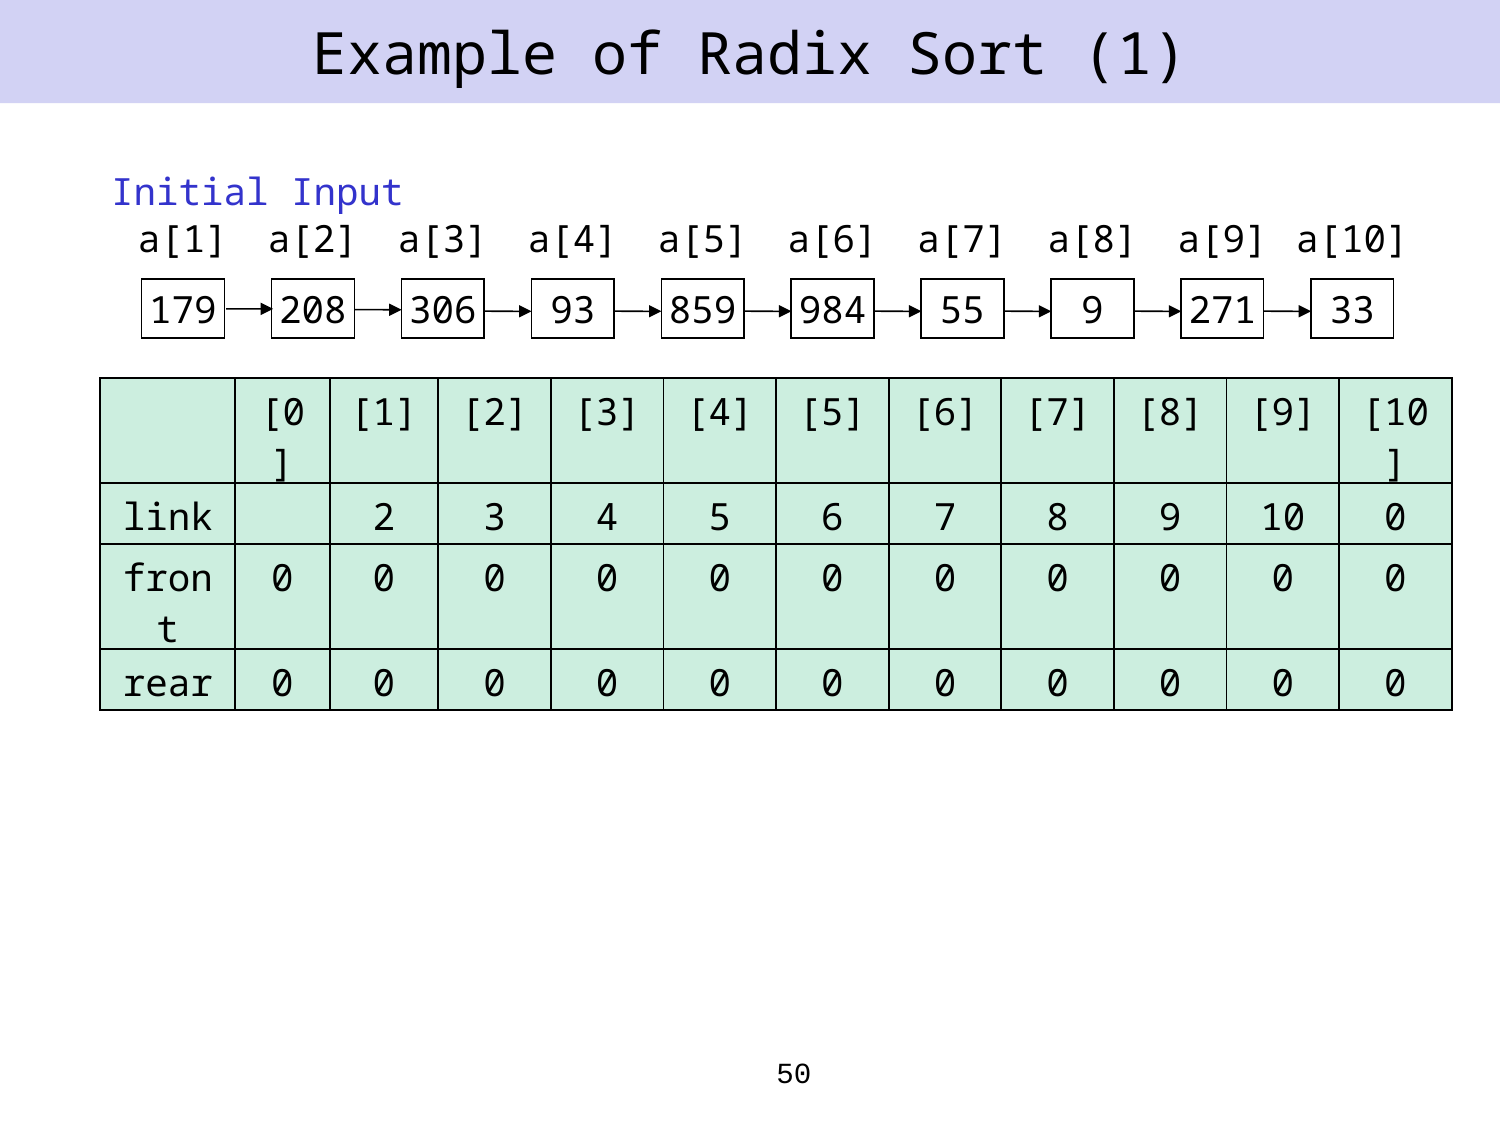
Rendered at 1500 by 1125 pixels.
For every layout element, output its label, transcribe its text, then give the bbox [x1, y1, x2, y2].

text_box Initial Input [96, 160, 419, 221]
table_cell 9 [1115, 484, 1226, 543]
text_box 859 [661, 278, 745, 339]
text_box [1004, 305, 1052, 318]
text_box [874, 305, 922, 318]
text_box a[6] [791, 208, 875, 268]
table_cell 5 [664, 484, 775, 543]
slide_number 50 [513, 1046, 827, 1094]
text_box 208 [271, 278, 355, 339]
text_box a[7] [921, 208, 1004, 268]
table_header [101, 379, 234, 482]
table_header [10] [1340, 379, 1451, 482]
text_box 984 [791, 278, 874, 339]
table_cell 0 [552, 650, 663, 709]
table_header [1] [331, 379, 437, 482]
text_box a[10] [1310, 208, 1394, 268]
title Example of Radix Sort (1) [0, 0, 1500, 104]
table_cell 0 [236, 545, 329, 648]
text_box 55 [921, 278, 1004, 339]
table_cell 4 [552, 484, 663, 543]
table_cell 0 [236, 650, 329, 709]
table_cell 2 [331, 484, 437, 543]
text_box 271 [1180, 278, 1264, 339]
text_box a[2] [271, 221, 355, 268]
table_cell 0 [1002, 545, 1113, 648]
table_cell 0 [777, 545, 888, 648]
table_cell 8 [1002, 484, 1113, 543]
table_header [9] [1227, 379, 1338, 482]
text_box [484, 305, 532, 318]
table_cell 0 [1340, 545, 1451, 648]
table_cell 0 [331, 545, 437, 648]
text_box 93 [531, 278, 615, 339]
table_header [3] [552, 379, 663, 482]
table_header [2] [439, 379, 550, 482]
text_box [1264, 305, 1312, 318]
table_cell 0 [664, 650, 775, 709]
text_box [354, 303, 402, 316]
table_cell 0 [1227, 650, 1338, 709]
table_cell 6 [777, 484, 888, 543]
text_box [1134, 305, 1182, 318]
text_box a[5] [661, 208, 745, 268]
table_cell 0 [439, 545, 550, 648]
text_box 33 [1310, 278, 1394, 339]
text_box a[8] [1051, 208, 1134, 268]
table_cell 0 [552, 545, 663, 648]
table_header [8] [1115, 379, 1226, 482]
text_box a[9] [1181, 208, 1264, 268]
table_cell 0 [1340, 484, 1451, 543]
table_header [5] [777, 379, 888, 482]
table_cell front [101, 545, 234, 648]
table_cell 10 [1227, 484, 1338, 543]
text_box [226, 302, 274, 316]
table_header [4] [664, 379, 775, 482]
table_header [0] [236, 379, 329, 482]
text_box 306 [401, 278, 485, 339]
table_cell 0 [777, 650, 888, 709]
table_cell 7 [890, 484, 1000, 543]
table_cell [236, 484, 329, 543]
table_cell 0 [664, 545, 775, 648]
table_cell 3 [439, 484, 550, 543]
text_box 9 [1051, 278, 1134, 339]
table_cell 0 [1115, 650, 1226, 709]
text_box 179 [141, 278, 225, 339]
table_cell 0 [439, 650, 550, 709]
text_box a[4] [531, 208, 615, 268]
text_box a[1] [141, 221, 225, 268]
table_cell 0 [1115, 545, 1226, 648]
table_cell 0 [1002, 650, 1113, 709]
text_box a[3] [401, 208, 485, 268]
table_cell 0 [890, 545, 1000, 648]
table_cell 0 [1227, 545, 1338, 648]
table_cell 0 [890, 650, 1000, 709]
table_cell link [101, 484, 234, 543]
text_box [614, 305, 662, 318]
table_header [6] [890, 379, 1000, 482]
table_cell 0 [331, 650, 437, 709]
text_box [744, 305, 792, 318]
table_cell 0 [1340, 650, 1451, 709]
table_cell rear [101, 650, 234, 709]
table_header [7] [1002, 379, 1113, 482]
